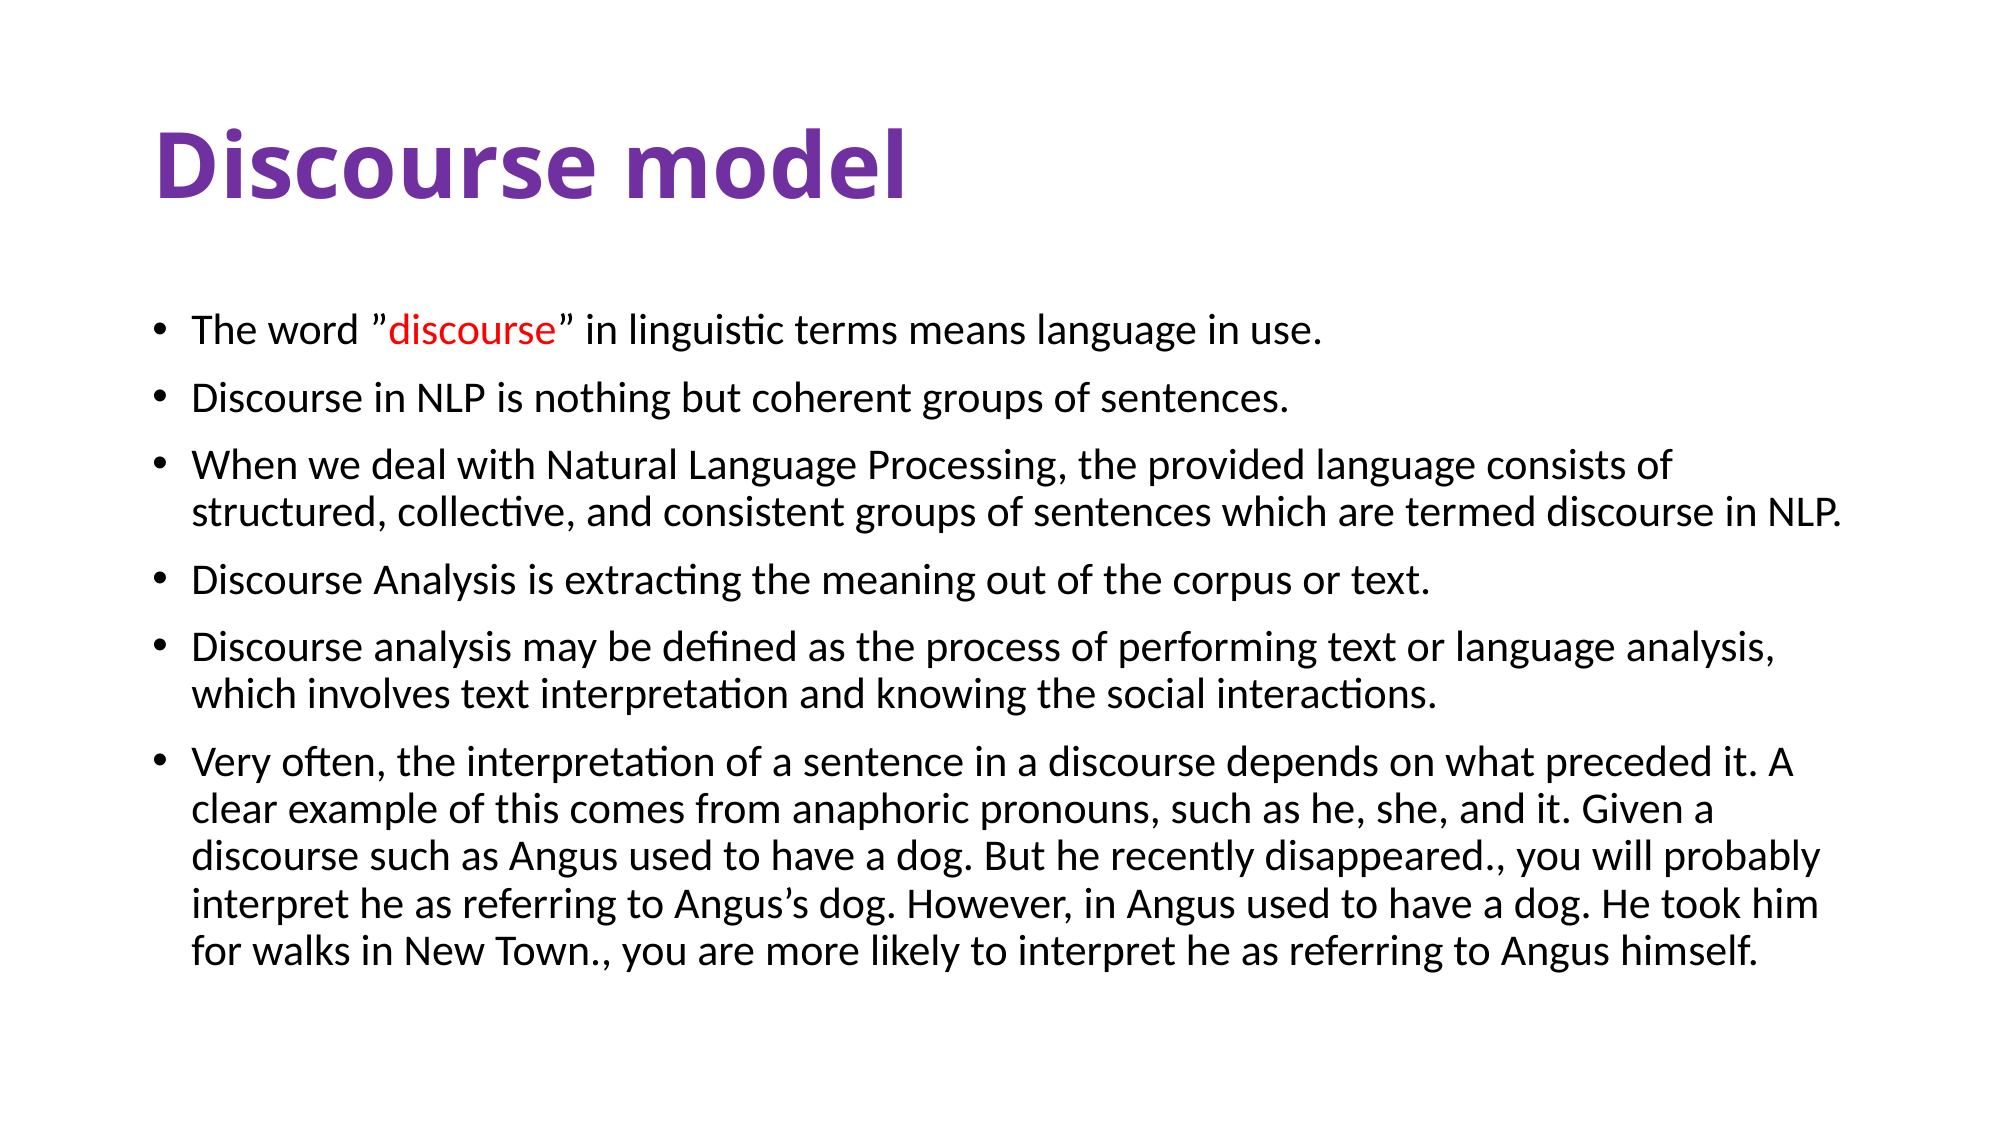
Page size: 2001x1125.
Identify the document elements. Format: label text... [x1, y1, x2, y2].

title Discourse model [137, 59, 1863, 278]
list The word ”discourse” in linguistic terms means language in use. Discourse in NLP is nothing but coherent groups of sentences. When we deal with Natural Language Processing, the provided language consists of structured, collective, and consistent groups of sentences which are termed discourse in NLP. Discourse Analysis is extracting the meaning out of the corpus or text. Discourse analysis may be defined as the process of performing text or language analysis, which involves text interpretation and knowing the social interactions. Very often, the interpretation of a sentence in a discourse depends on what preceded it. A clear example of this comes from anaphoric pronouns, such as he, she, and it. Given a discourse such as Angus used to have a dog. But he recently disappeared., you will probably interpret he as referring to Angus’s dog. However, in Angus used to have a dog. He took him for walks in New Town., you are more likely to interpret he as referring to Angus himself. [137, 299, 1863, 1014]
